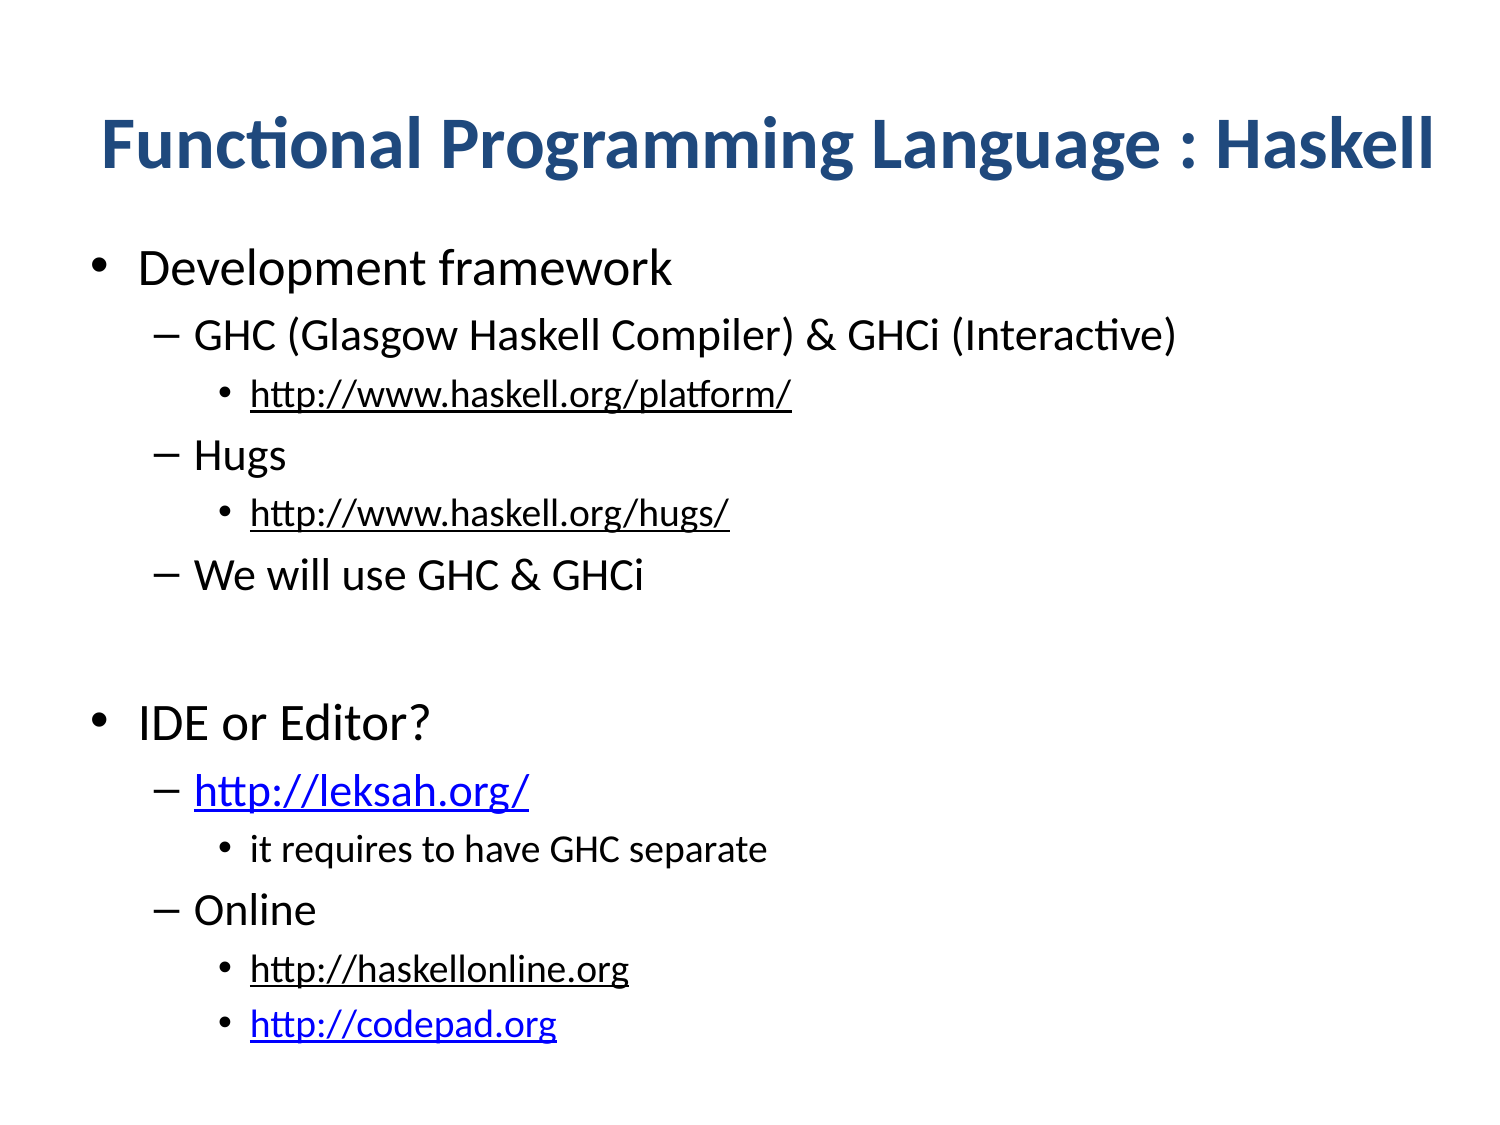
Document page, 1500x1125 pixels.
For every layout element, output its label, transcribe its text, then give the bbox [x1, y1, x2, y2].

title Functional Programming Language : Haskell [75, 45, 1463, 233]
list Development framework GHC (Glasgow Haskell Compiler) & GHCi (Interactive) http://www.haskell.org/platform/ Hugs http://www.haskell.org/hugs/ We will use GHC & GHCi IDE or Editor? http://leksah.org/ it requires to have GHC separate Online http://haskellonline.org http://codepad.org [75, 224, 1425, 1063]
